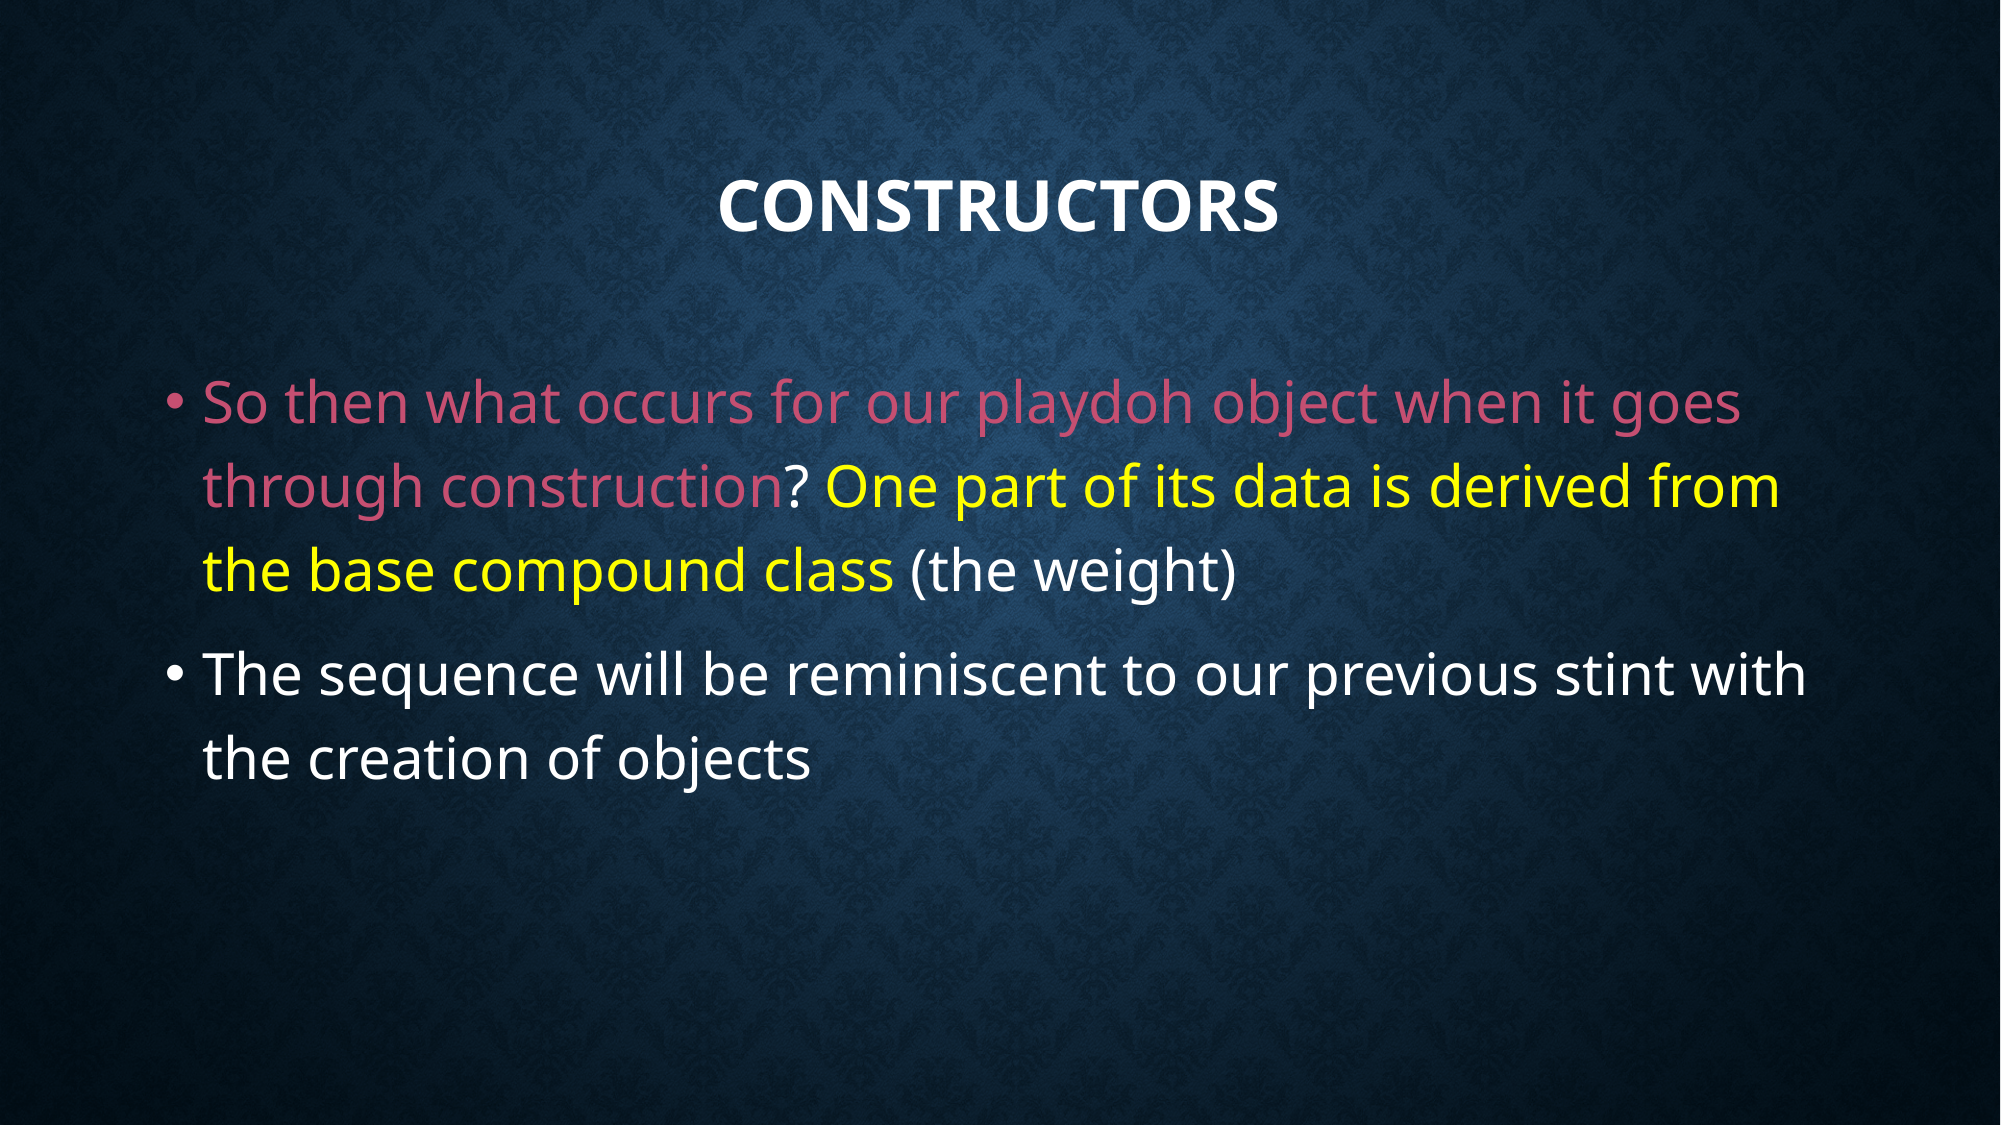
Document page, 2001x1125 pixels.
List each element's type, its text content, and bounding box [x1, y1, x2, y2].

list So then what occurs for our playdoh object when it goes through construction? One part of its data is derived from the base compound class (the weight) The sequence will be reminiscent to our previous stint with the creation of objects [149, 343, 1849, 950]
title Constructors [149, 99, 1849, 318]
